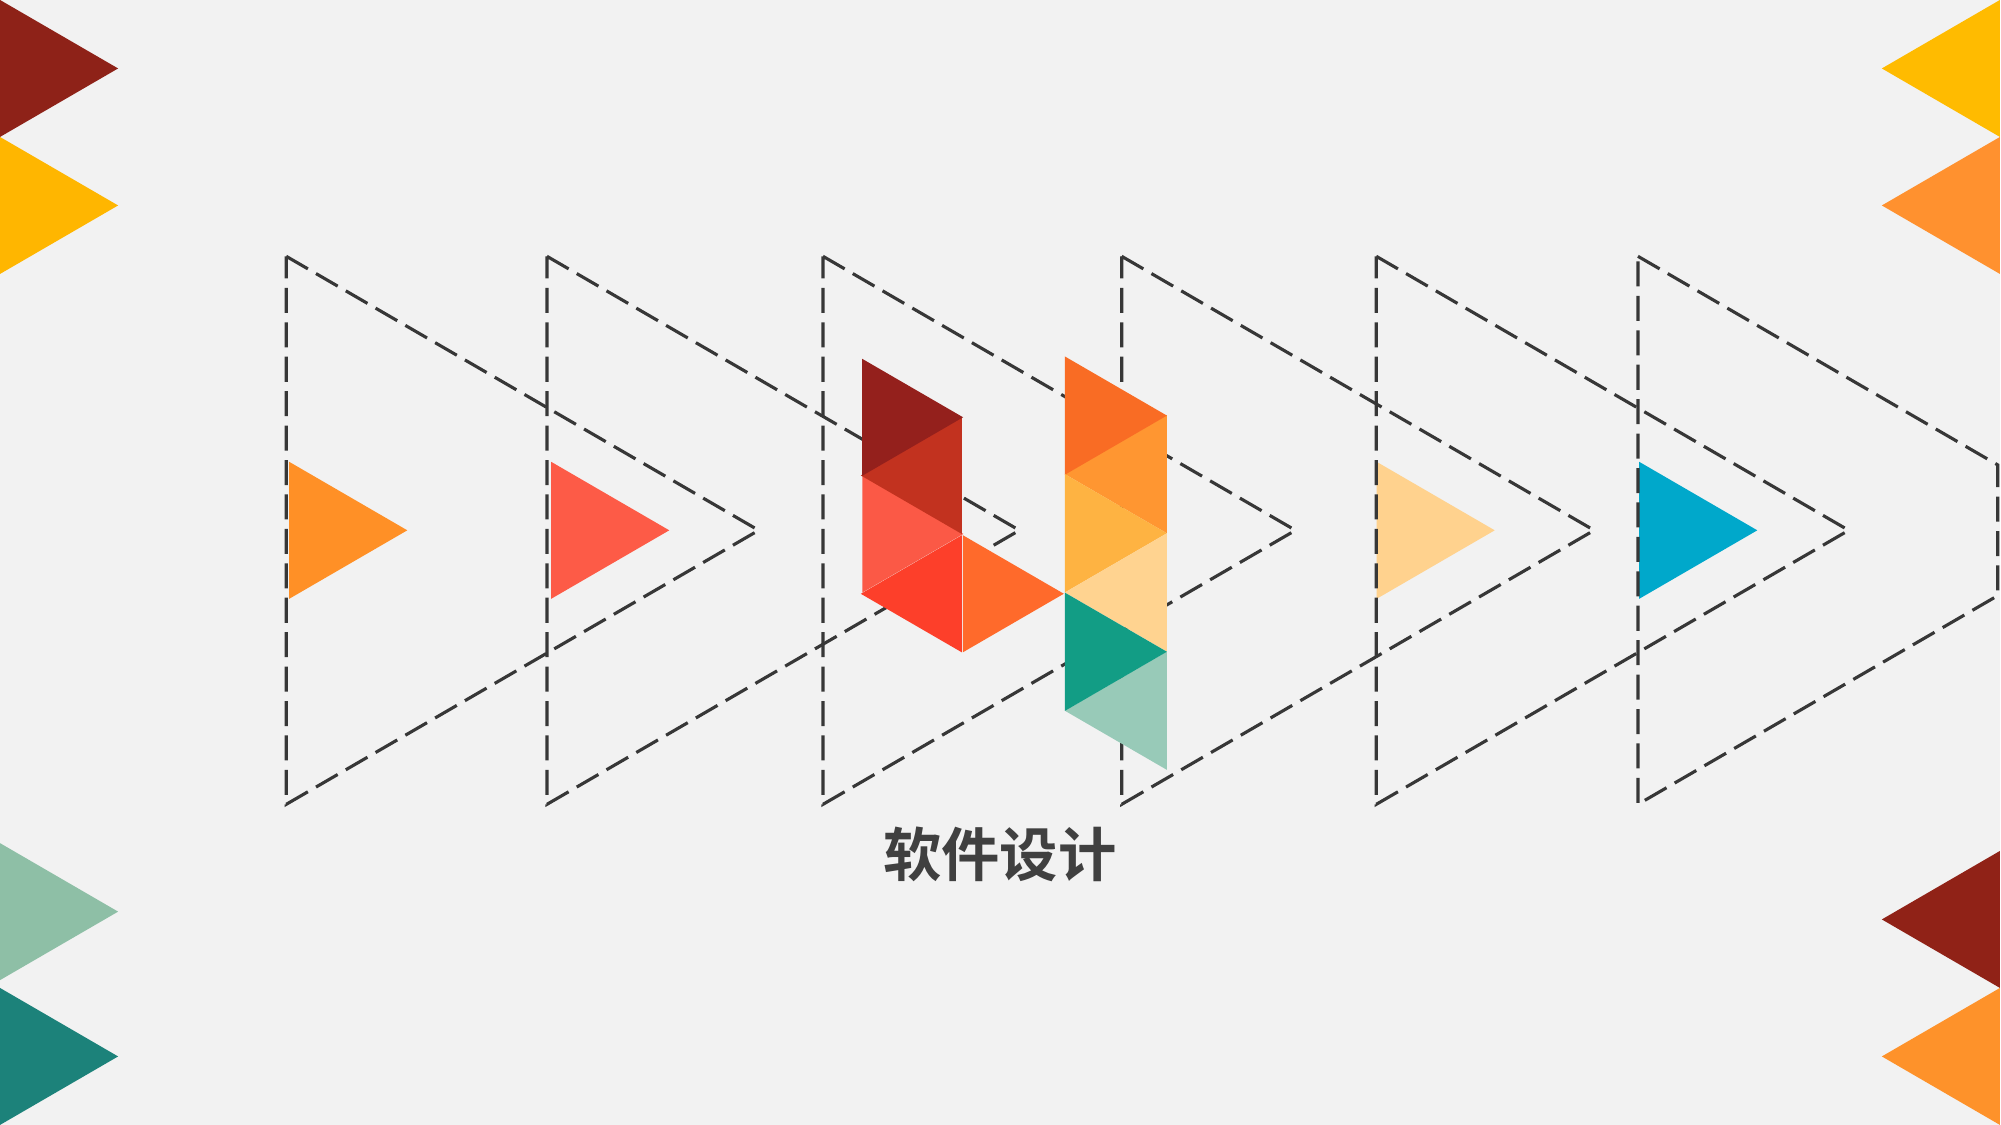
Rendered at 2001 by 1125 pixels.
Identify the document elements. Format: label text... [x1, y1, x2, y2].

text_box [285, 255, 546, 807]
text_box [1063, 354, 1169, 474]
text_box [1065, 531, 1168, 650]
text_box [963, 535, 1063, 654]
text_box [861, 356, 966, 478]
text_box [0, 0, 121, 137]
text_box [863, 420, 963, 536]
text_box [0, 841, 121, 982]
text_box [545, 255, 822, 807]
text_box [1879, 849, 2000, 990]
text_box [0, 986, 121, 1125]
text_box [1066, 653, 1168, 772]
text_box [1375, 255, 1637, 807]
text_box [1879, 988, 2000, 1125]
text_box 软件设计 [726, 811, 1274, 896]
text_box [1063, 590, 1169, 713]
text_box [1879, 135, 2000, 276]
text_box [0, 135, 121, 276]
text_box [1120, 255, 1597, 807]
text_box [1879, 0, 2000, 137]
text_box [858, 536, 963, 655]
text_box [1063, 472, 1166, 590]
text_box [1636, 255, 1999, 807]
text_box [861, 478, 962, 595]
text_box [821, 255, 1063, 807]
text_box [1069, 417, 1168, 531]
